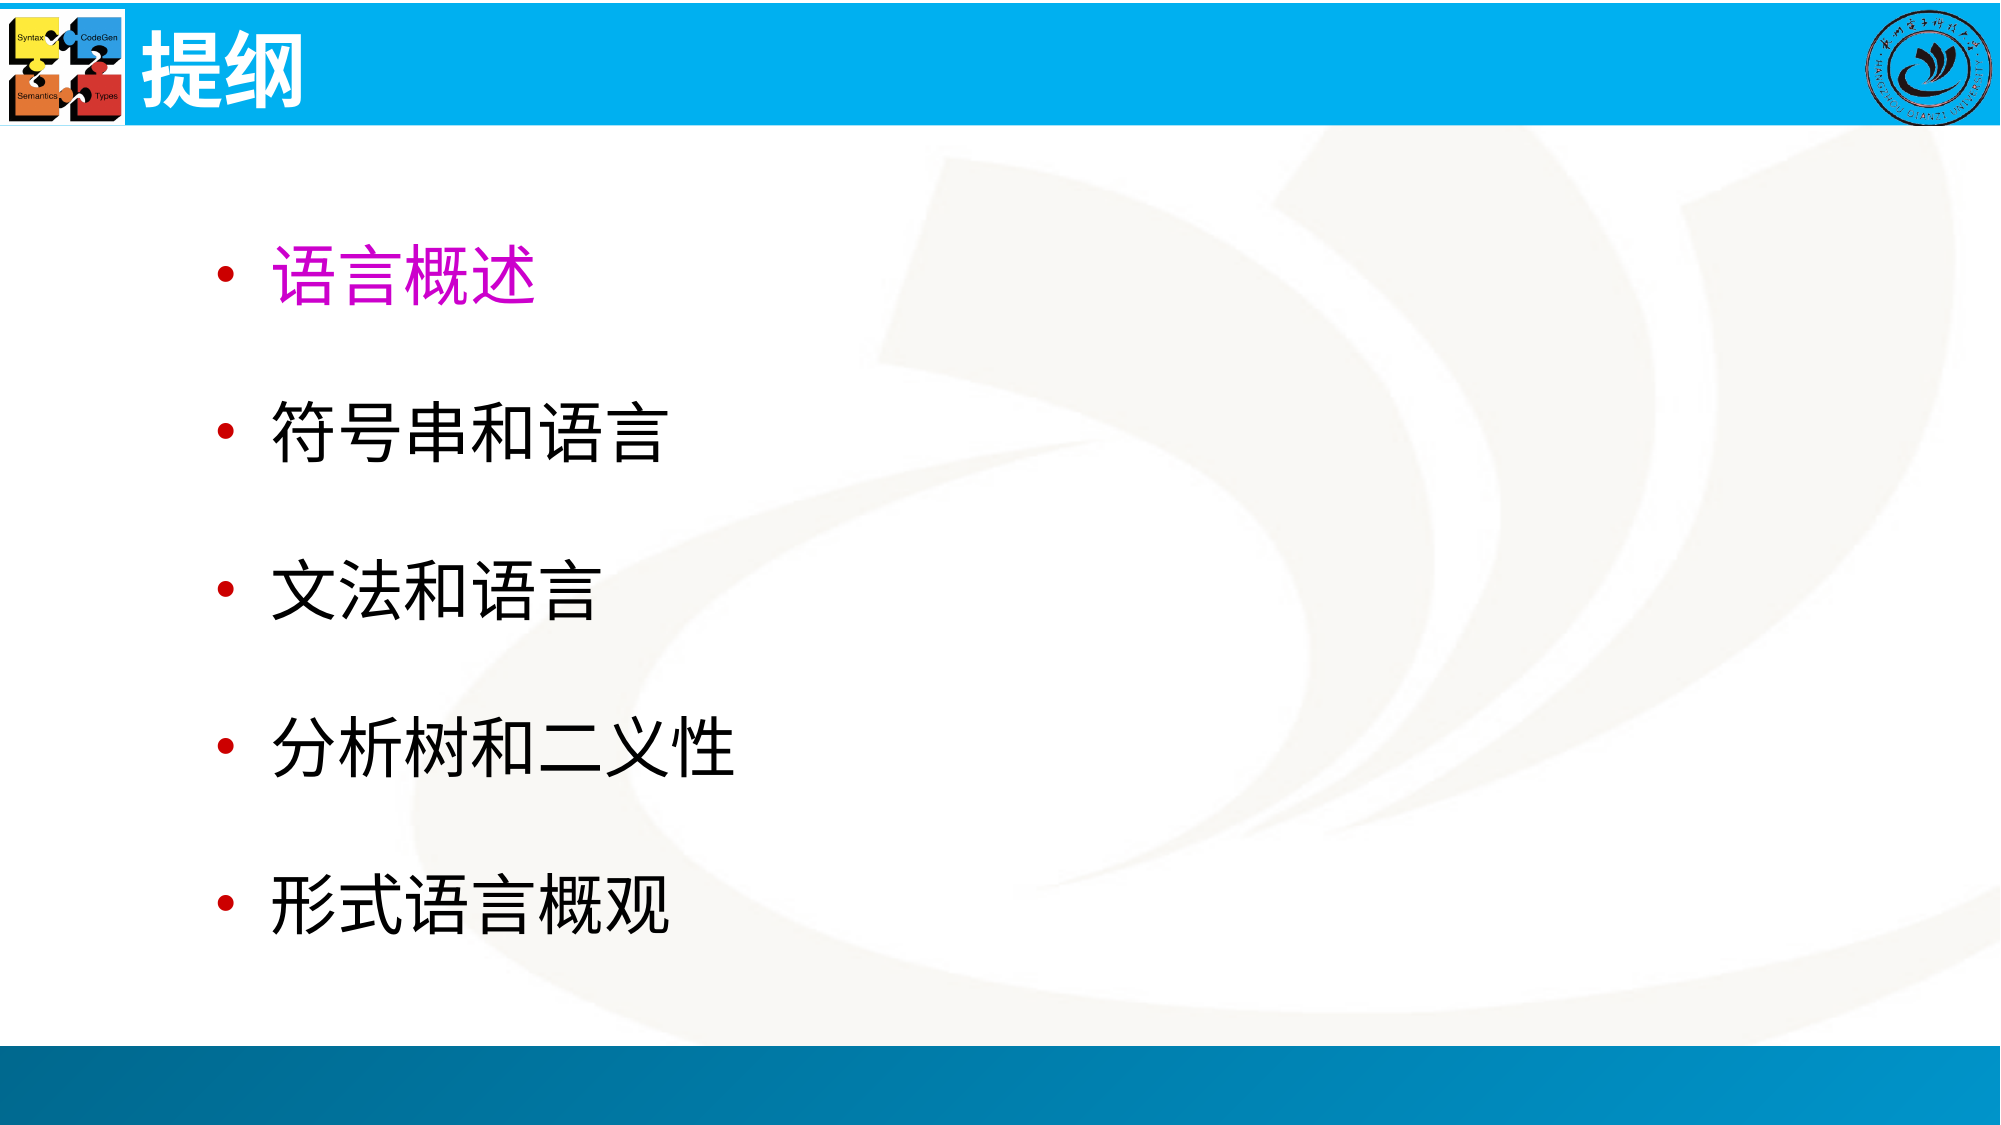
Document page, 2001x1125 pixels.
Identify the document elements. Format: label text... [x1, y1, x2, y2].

list 语言概述 符号串和语言 文法和语言 分析树和二义性 形式语言概观 [199, 162, 1338, 980]
slide_number [786, 1042, 1221, 1118]
title 提纲 [125, 6, 1934, 126]
